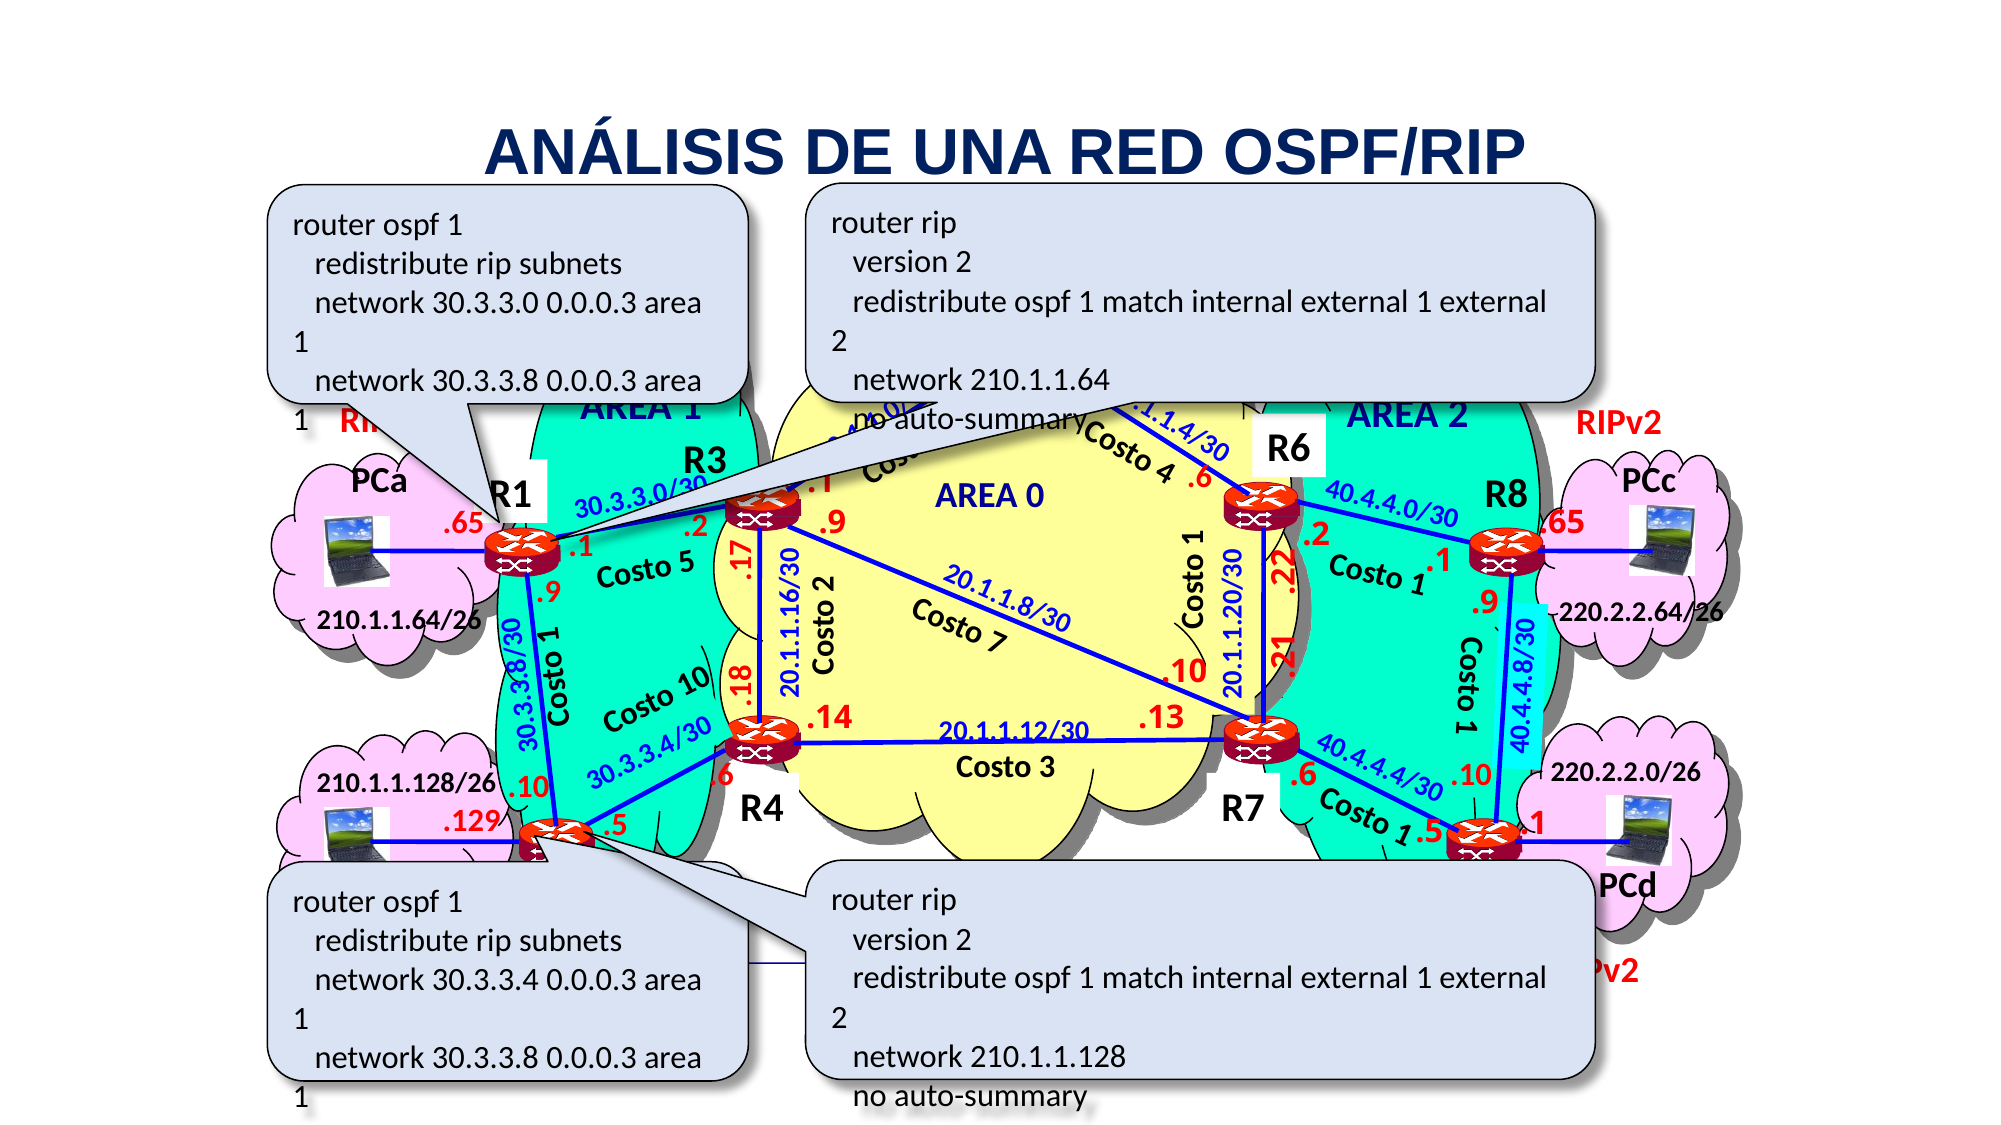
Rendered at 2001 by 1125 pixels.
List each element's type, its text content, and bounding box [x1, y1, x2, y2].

text_box ANÁLISIS DE UNA RED OSPF/RIP [313, 101, 1698, 195]
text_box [267, 183, 1596, 404]
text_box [267, 860, 1596, 1081]
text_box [270, 276, 1740, 1046]
